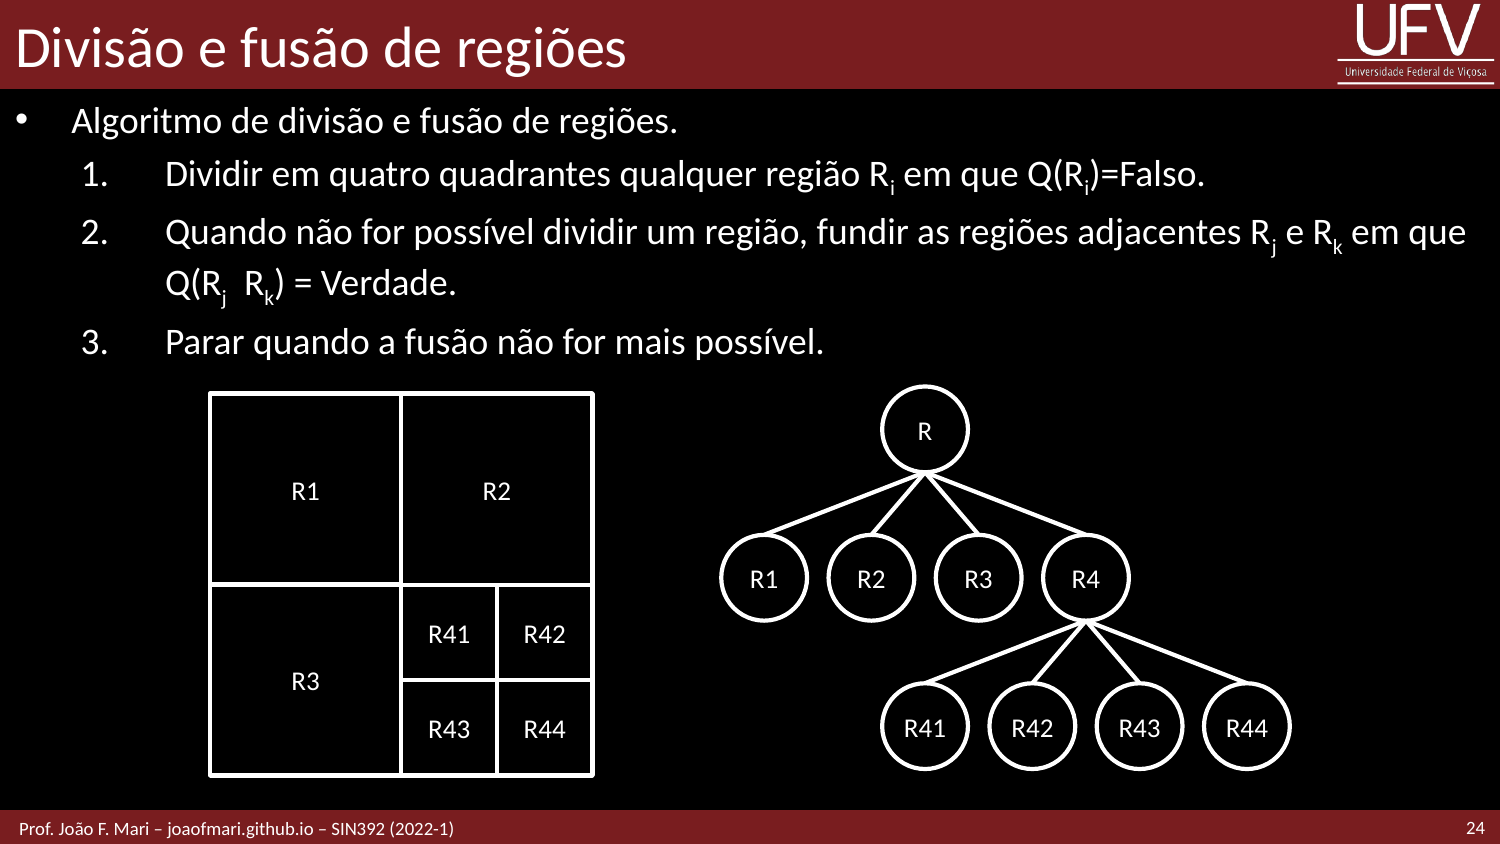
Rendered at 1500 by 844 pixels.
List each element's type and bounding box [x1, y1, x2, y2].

footer [0, 812, 1034, 844]
text_box [209, 386, 1290, 777]
title [0, 0, 1500, 89]
slide_number [1328, 811, 1500, 844]
